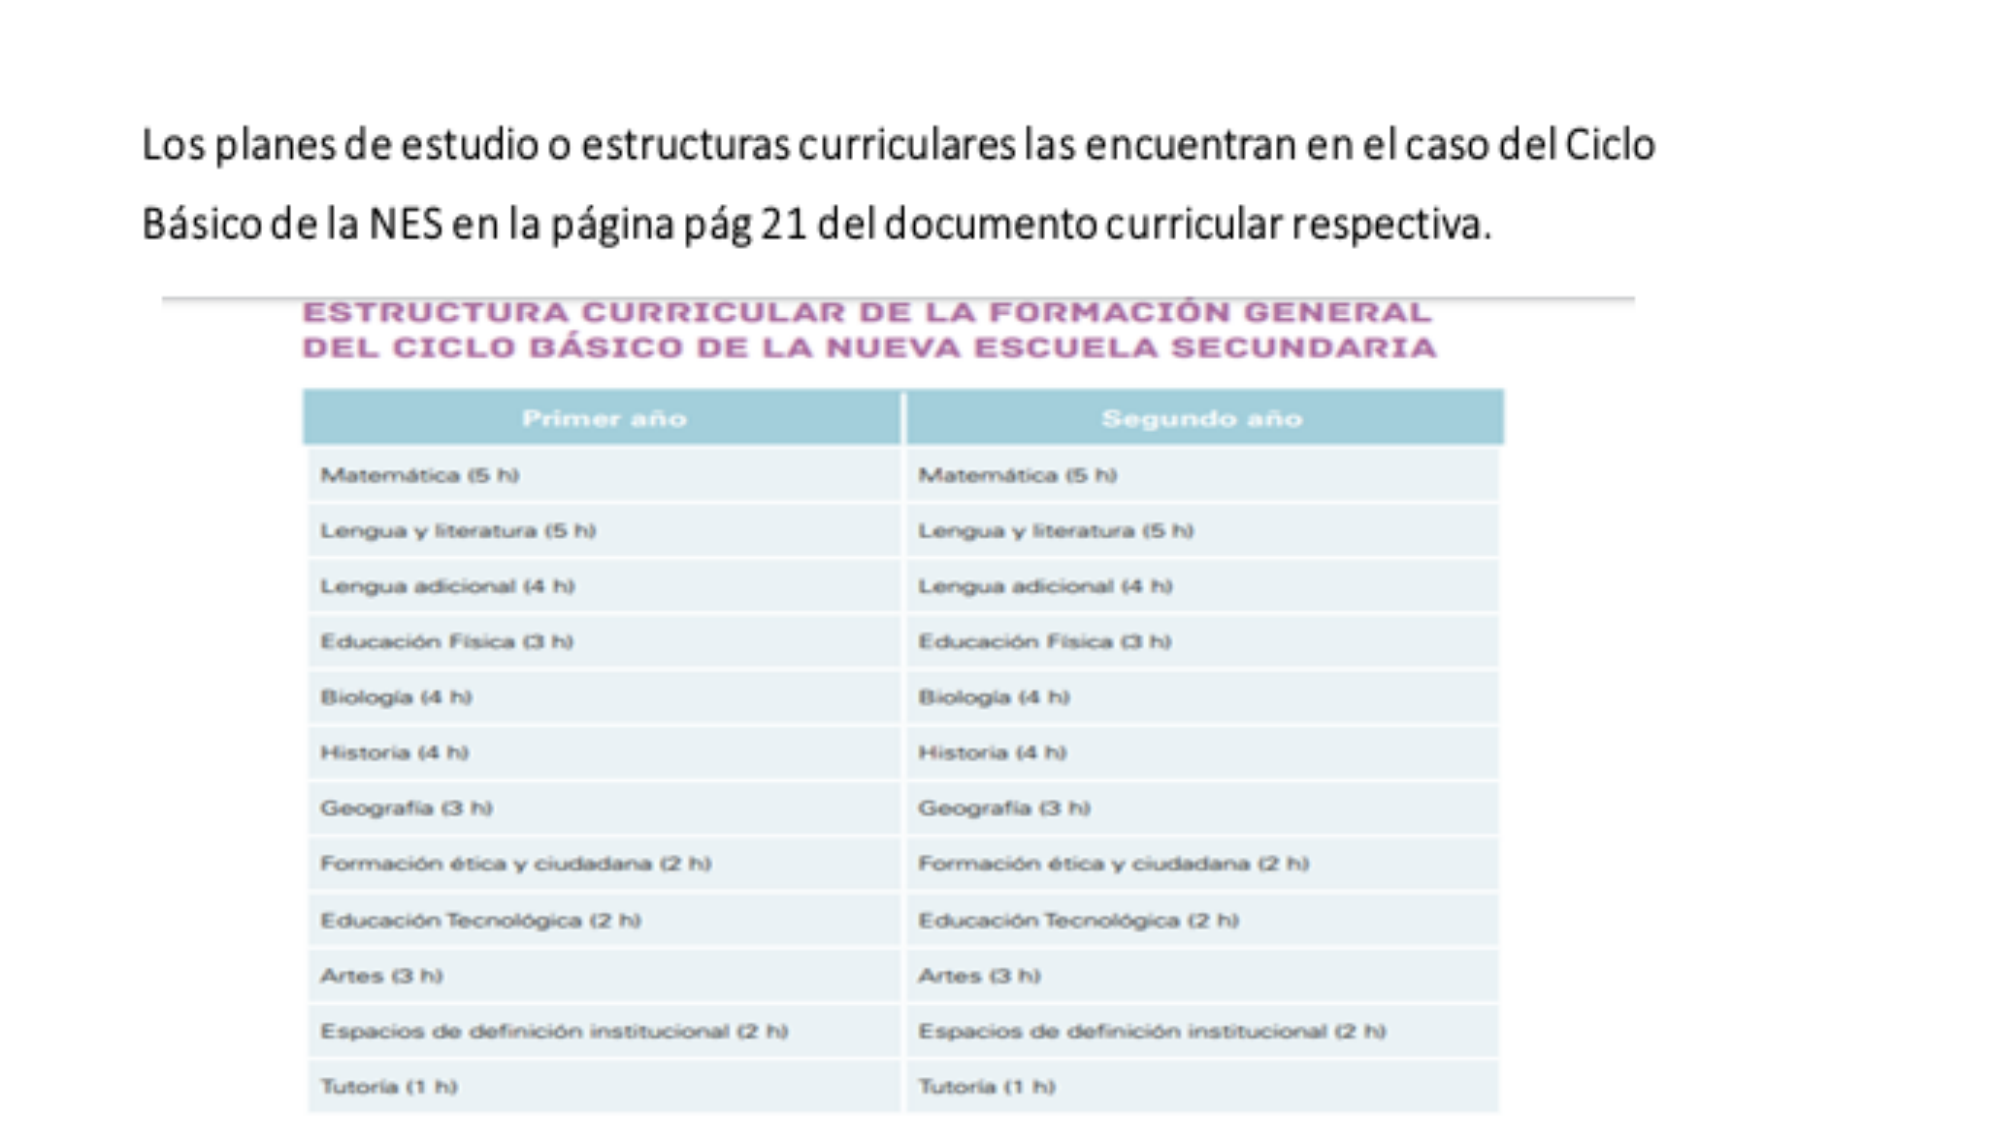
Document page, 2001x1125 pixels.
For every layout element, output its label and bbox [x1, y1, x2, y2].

list [0, 26, 1863, 1125]
